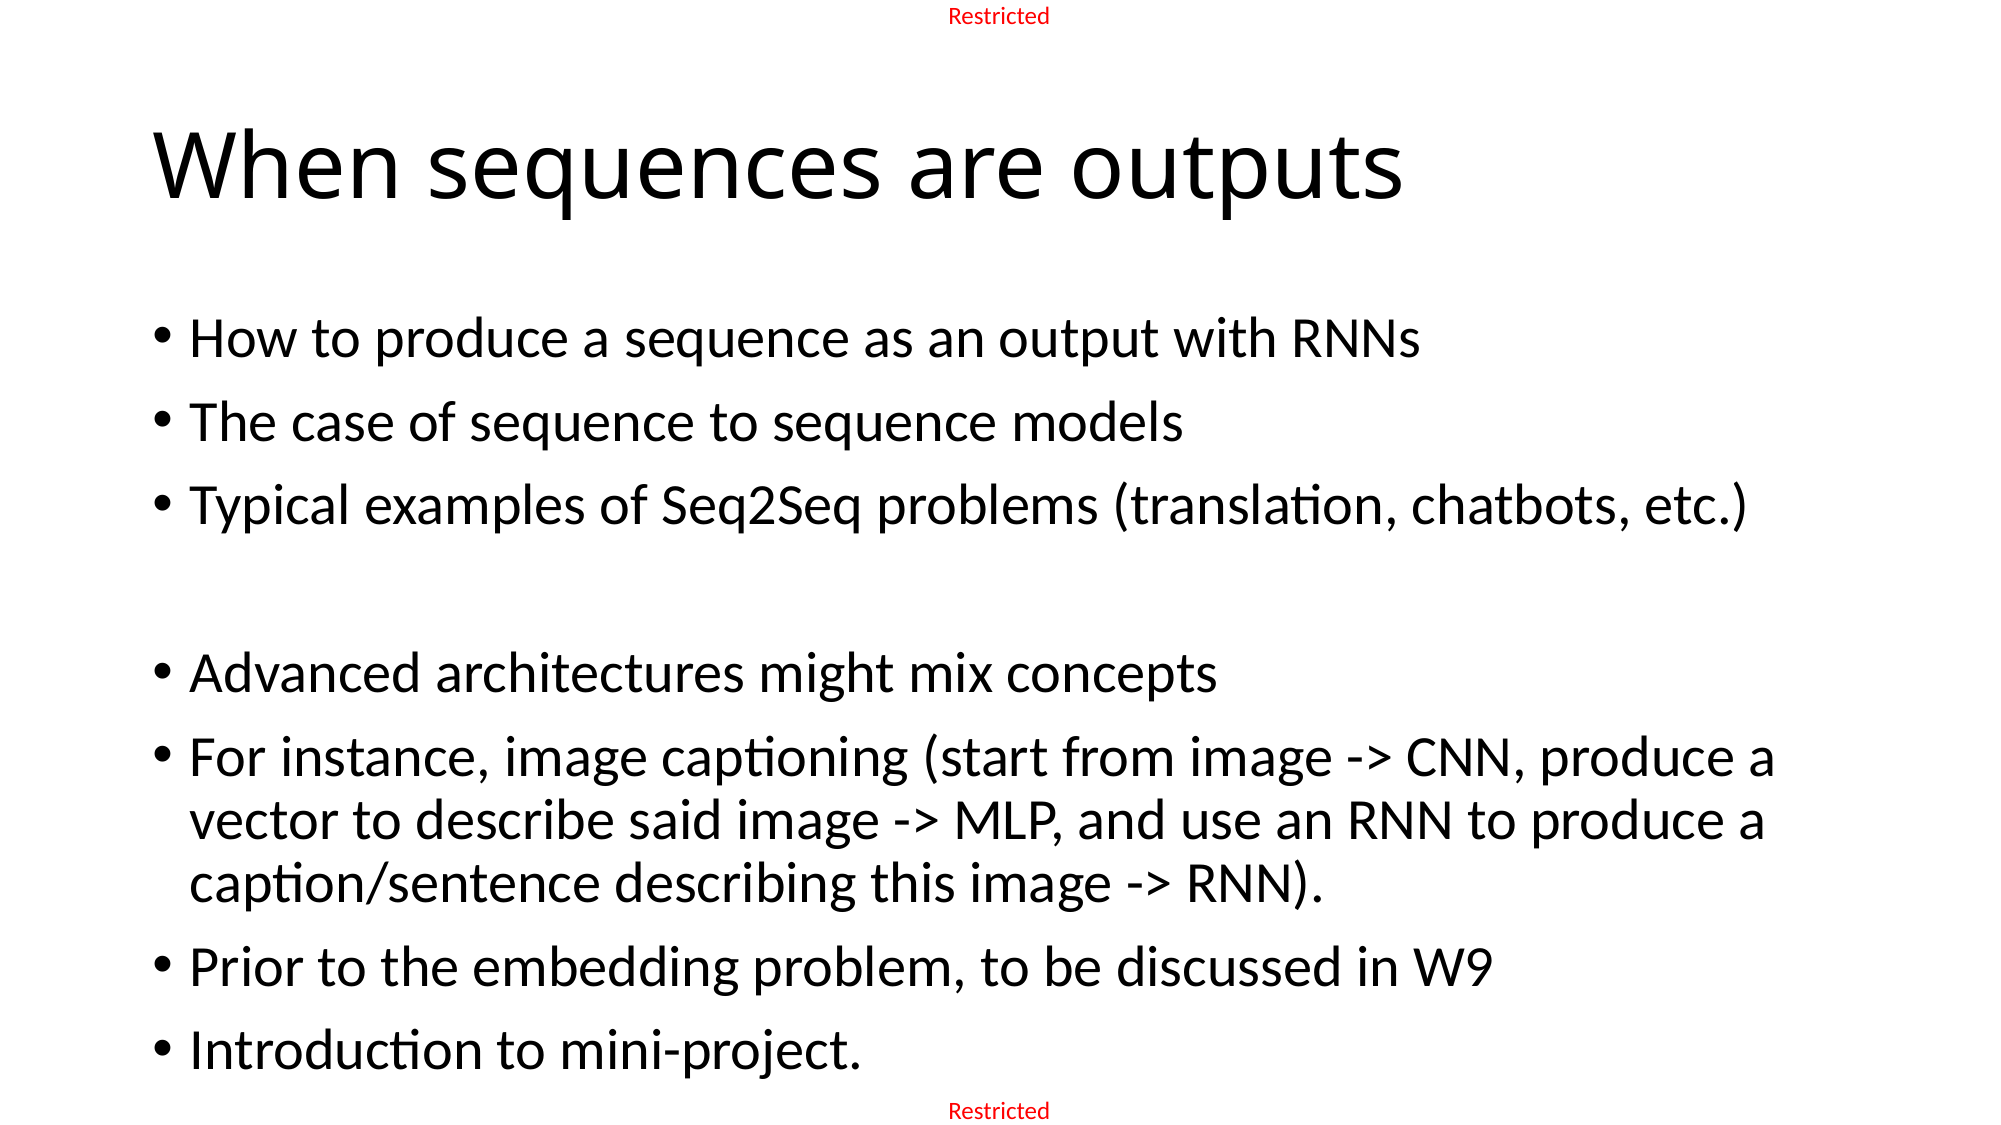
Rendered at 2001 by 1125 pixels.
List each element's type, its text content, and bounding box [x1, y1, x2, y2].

list How to produce a sequence as an output with RNNs The case of sequence to sequence models Typical examples of Seq2Seq problems (translation, chatbots, etc.) Advanced architectures might mix concepts For instance, image captioning (start from image -> CNN, produce a vector to describe said image -> MLP, and use an RNN to produce a caption/sentence describing this image -> RNN). Prior to the embedding problem, to be discussed in W9 Introduction to mini-project. [137, 299, 1863, 1125]
title When sequences are outputs [137, 59, 1863, 278]
